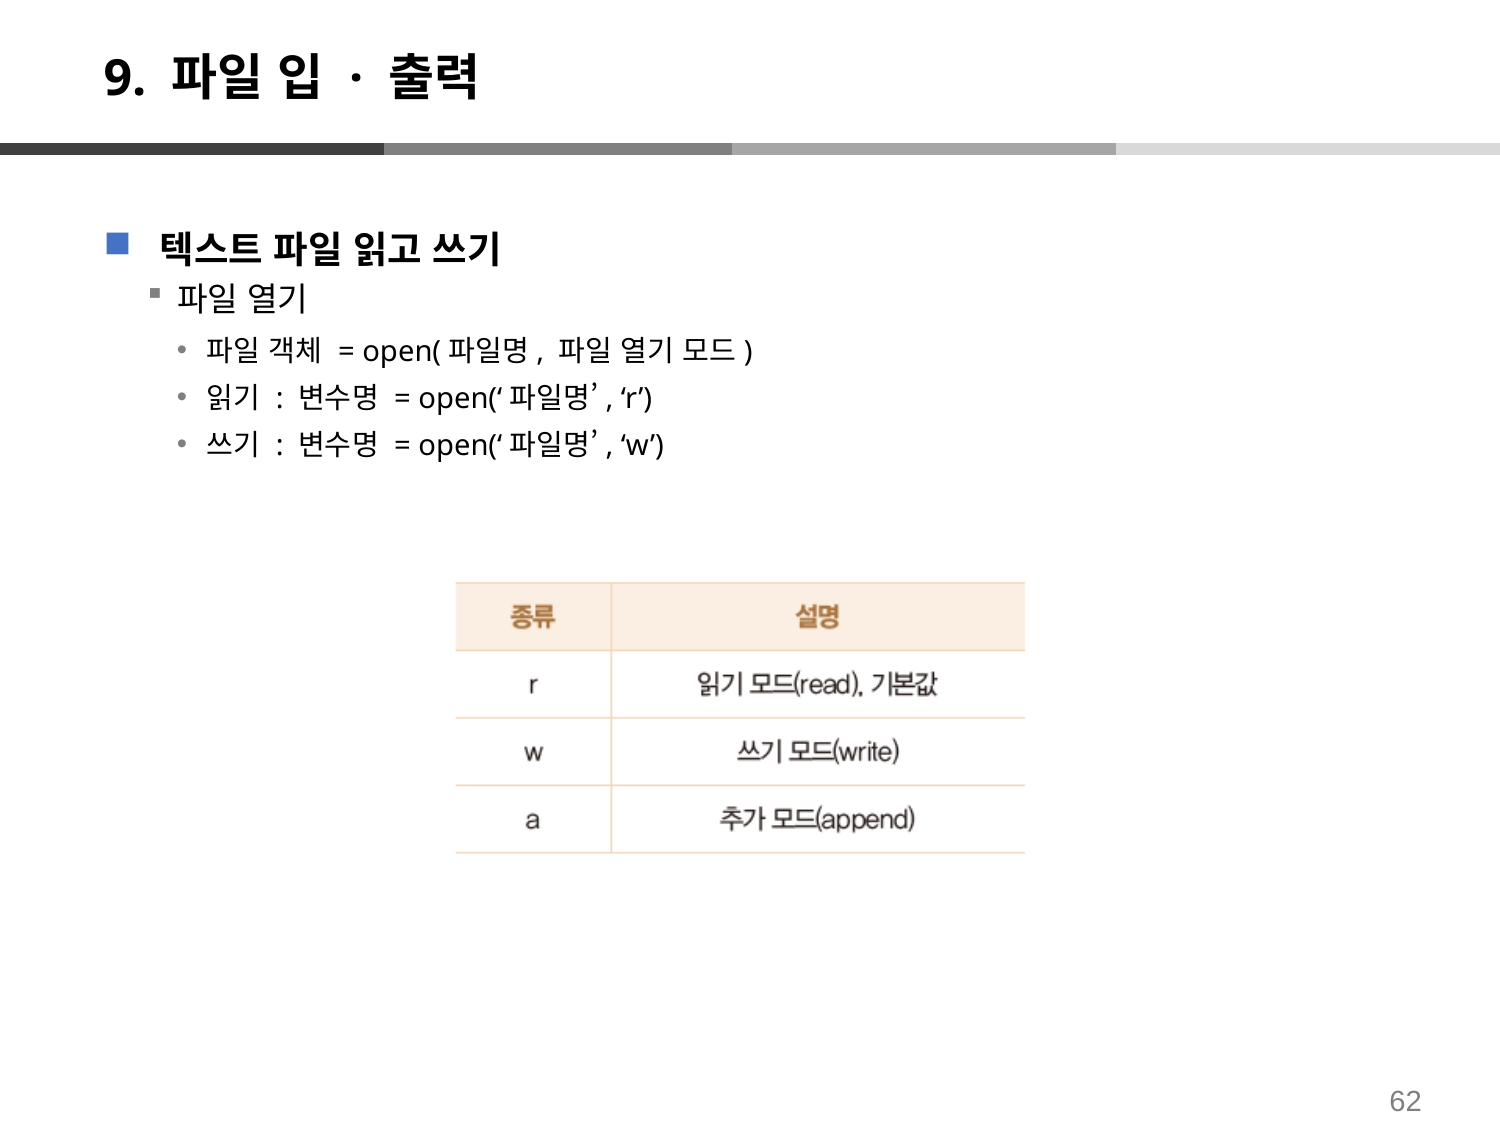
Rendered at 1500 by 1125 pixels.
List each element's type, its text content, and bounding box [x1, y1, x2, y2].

picture [445, 562, 1055, 868]
list 텍스트 파일 읽고 쓰기 파일 열기 파일 객체 = open(파일명, 파일 열기 모드) 읽기 : 변수명 = open(‘파일명’, ‘r’) 쓰기 : 변수명 = open(‘파일명’, ‘w’) [88, 196, 1423, 1083]
title 9. 파일 입 · 출력 [88, 30, 1211, 121]
